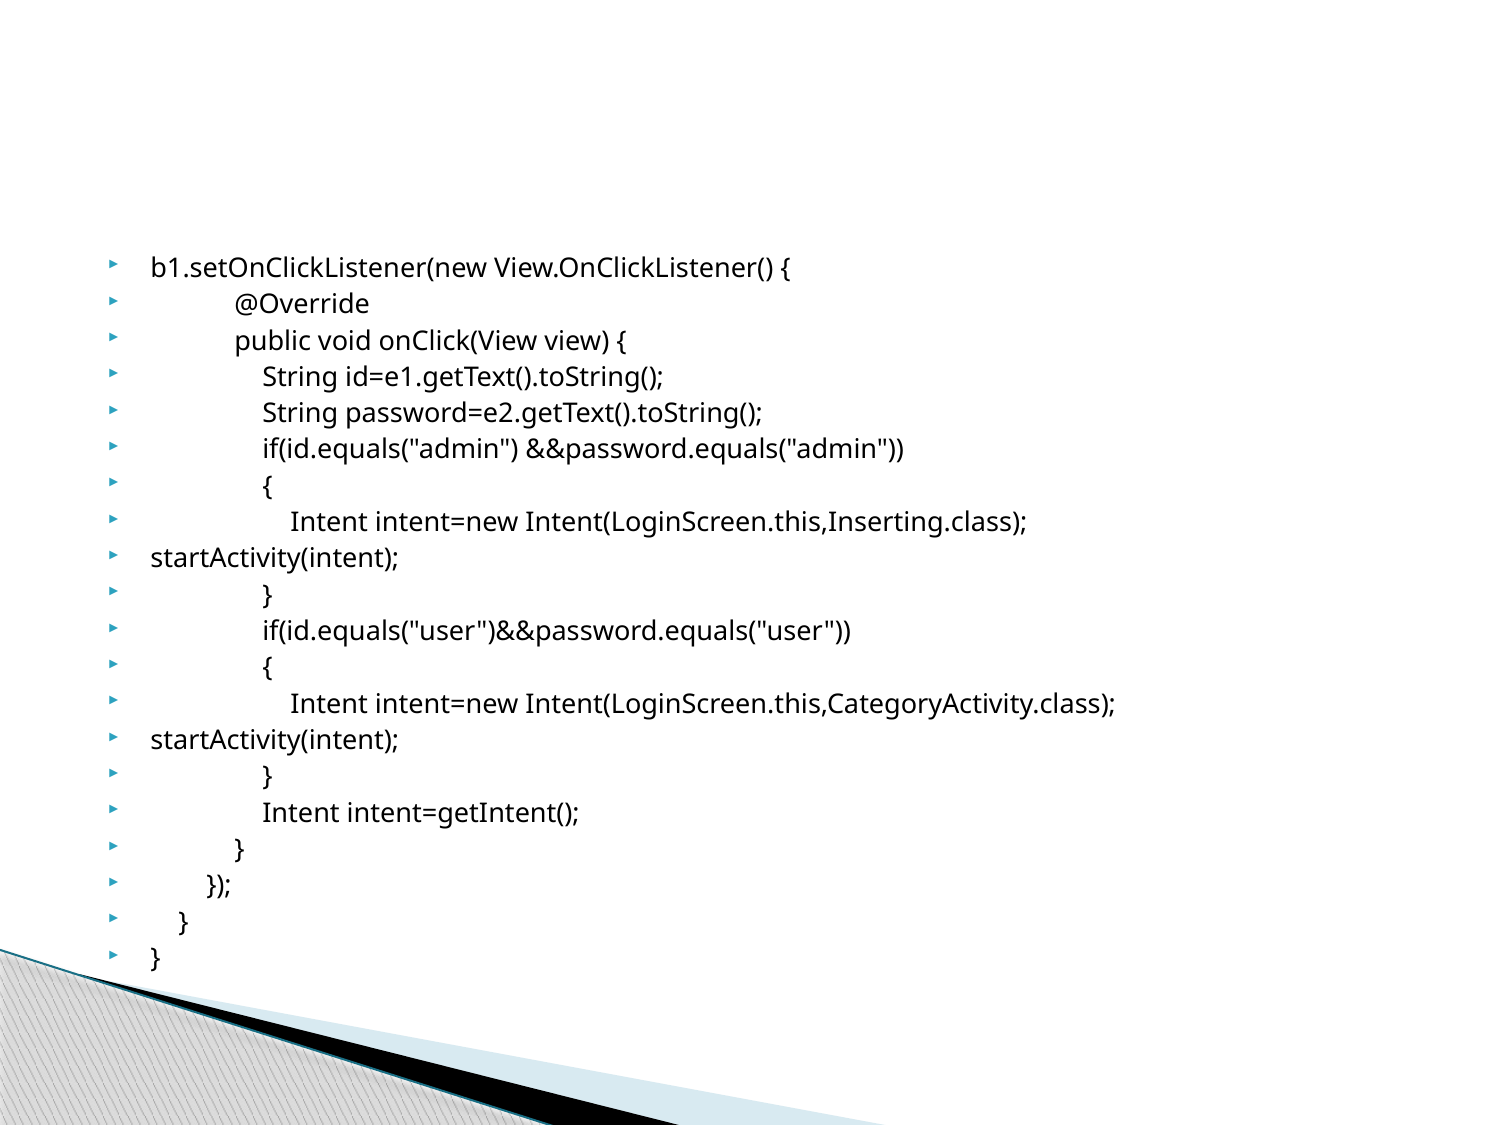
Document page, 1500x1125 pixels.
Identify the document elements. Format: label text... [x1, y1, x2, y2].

list b1.setOnClickListener(new View.OnClickListener() { @Override public void onClick(View view) { String id=e1.getText().toString(); String password=e2.getText().toString(); if(id.equals("admin") &&password.equals("admin")) { Intent intent=new Intent(LoginScreen.this,Inserting.class); startActivity(intent); } if(id.equals("user")&&password.equals("user")) { Intent intent=new Intent(LoginScreen.this,CategoryActivity.class); startActivity(intent); } Intent intent=getIntent(); } }); } } [75, 243, 1425, 986]
